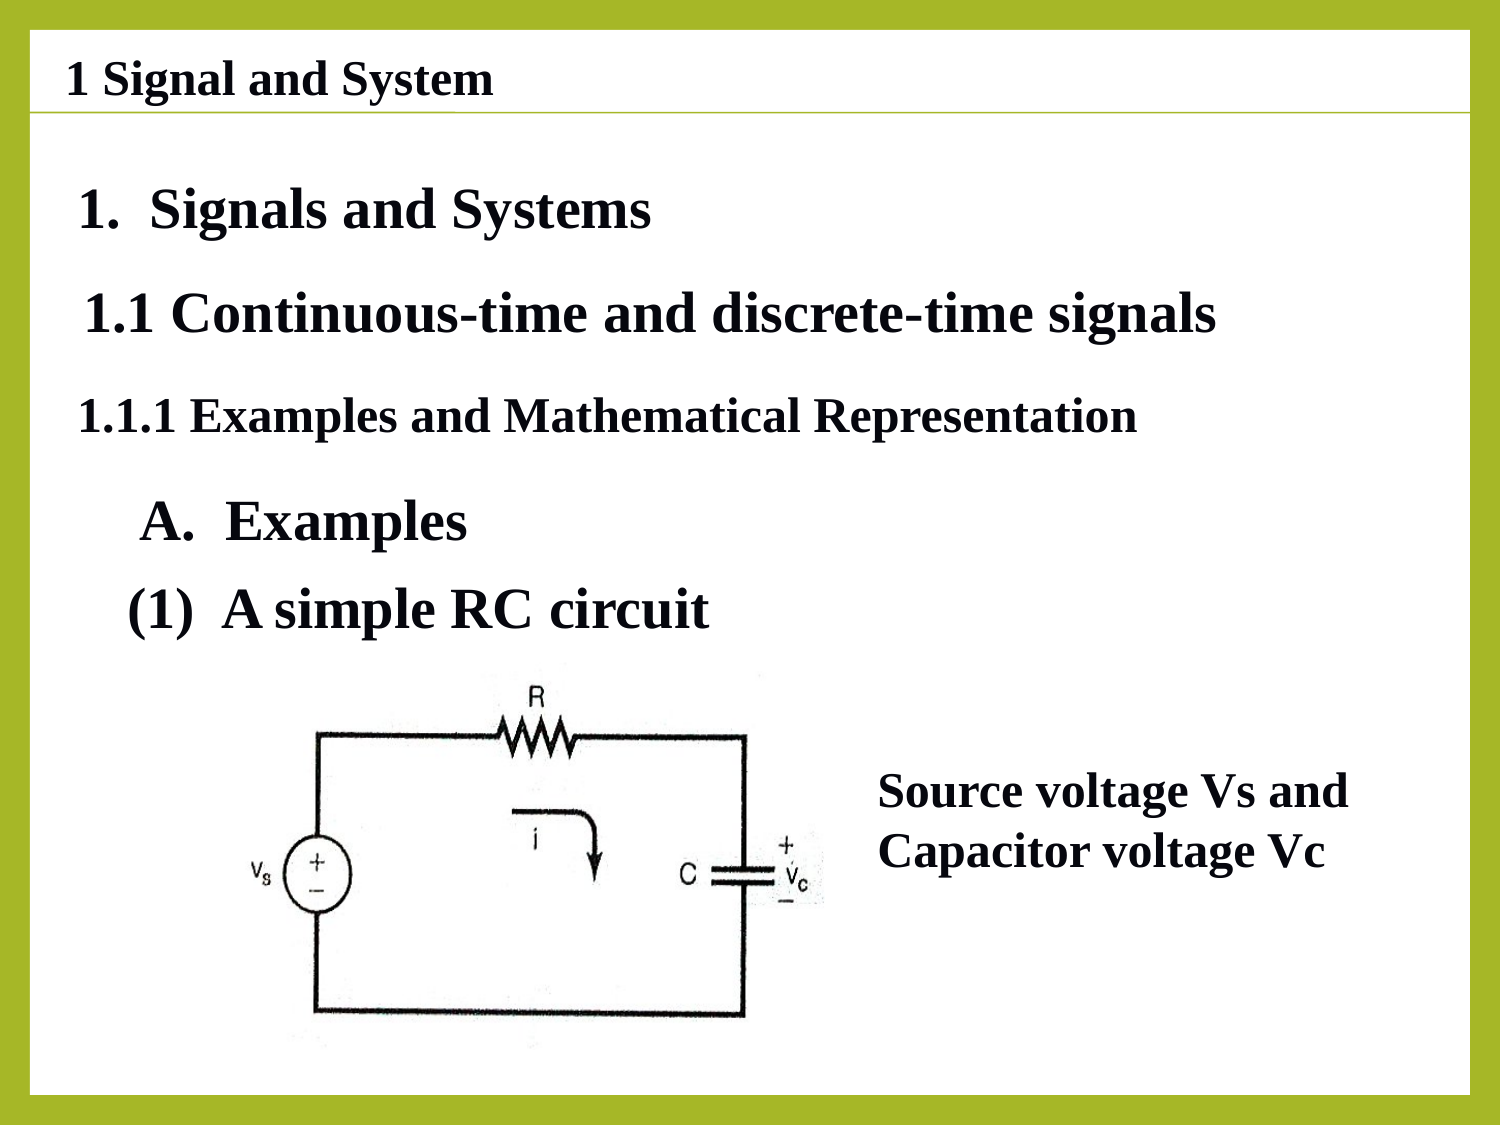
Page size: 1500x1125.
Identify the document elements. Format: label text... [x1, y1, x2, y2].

list 1.1 Continuous-time and discrete-time signals [62, 275, 1463, 375]
picture [237, 662, 826, 1051]
text_box 1. Signals and Systems [62, 162, 800, 263]
text_box (1) A simple RC circuit [112, 562, 850, 663]
text_box A. Examples [124, 474, 863, 563]
text_box 1.1.1 Examples and Mathematical Representation [62, 375, 1400, 475]
text_box 1 Signal and System [37, 37, 638, 112]
text_box Source voltage Vs and Capacitor voltage Vc [862, 749, 1413, 963]
